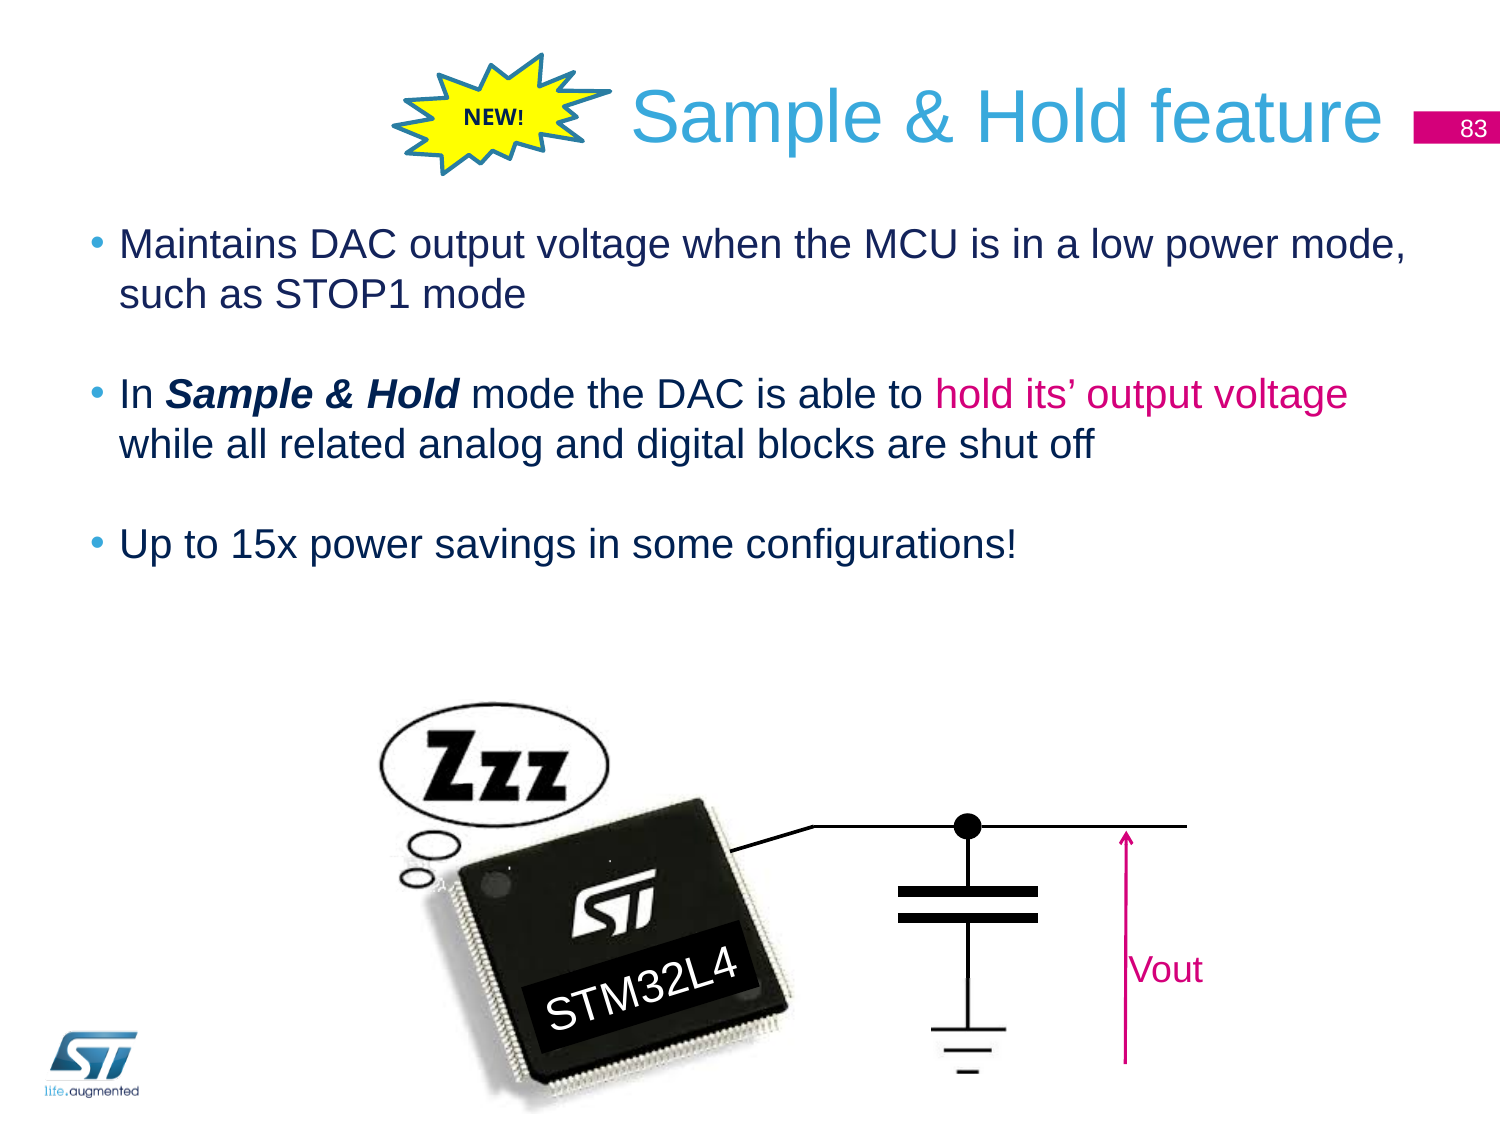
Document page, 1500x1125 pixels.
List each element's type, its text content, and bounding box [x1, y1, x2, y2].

list Maintains DAC output voltage when the MCU is in a low power mode, such as STOP1 mode In Sample & Hold mode the DAC is able to hold its’ output voltage while all related analog and digital blocks are shut off Up to 15x power savings in some configurations! [75, 209, 1425, 680]
text_box NEW! [391, 52, 613, 177]
picture [37, 1022, 147, 1104]
slide_number 83 [1413, 111, 1500, 144]
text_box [377, 699, 1206, 1115]
title Sample & Hold feature [75, 19, 1400, 207]
